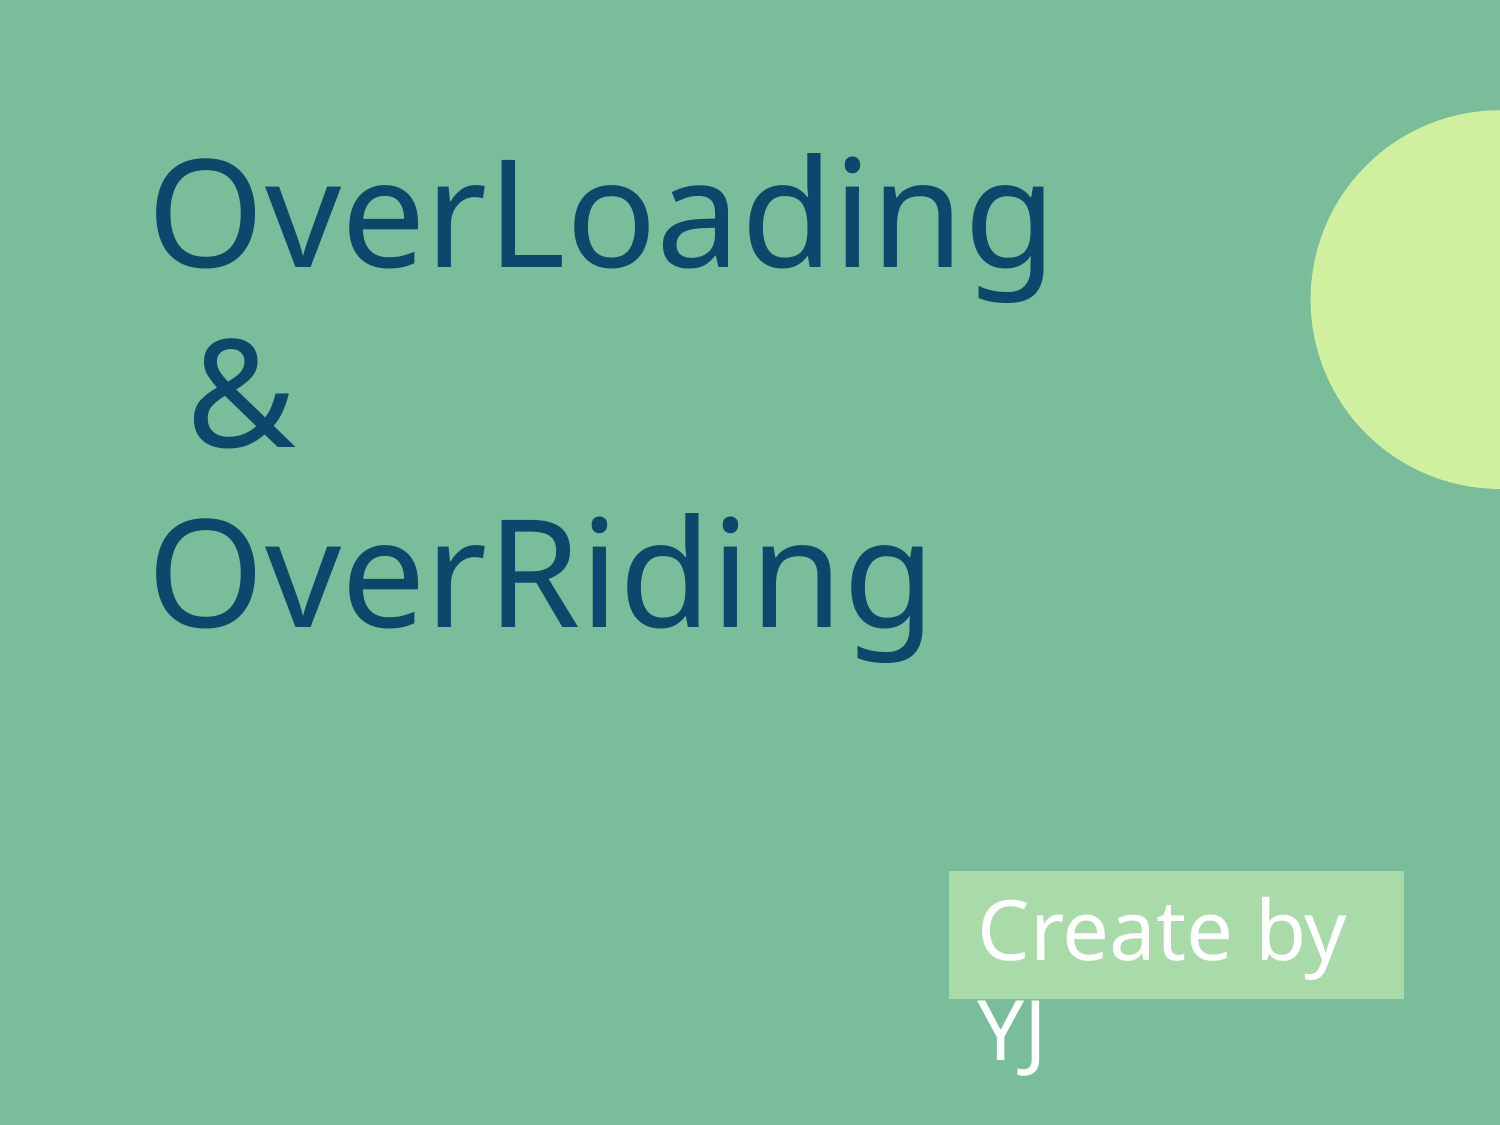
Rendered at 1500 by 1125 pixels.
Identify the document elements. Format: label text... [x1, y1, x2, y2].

text_box Create by YJ [962, 869, 1434, 1085]
text_box OverLoading & OverRiding [133, 110, 1085, 665]
text_box [1309, 109, 1500, 490]
text_box [947, 869, 962, 1001]
